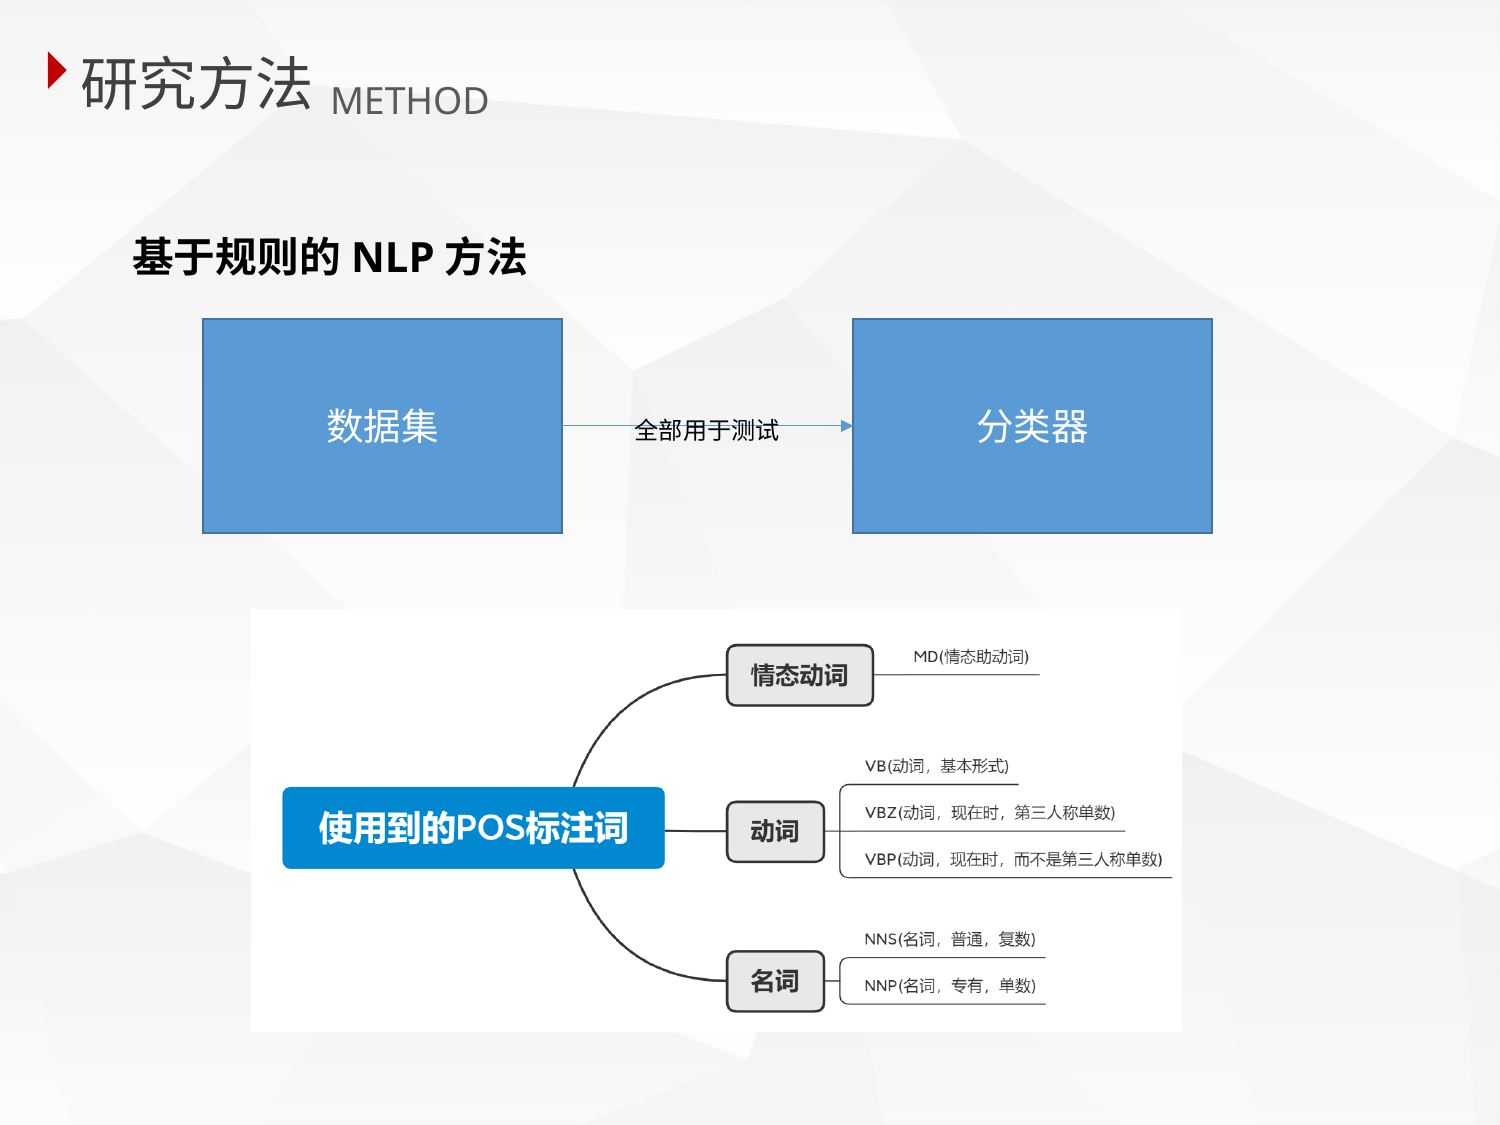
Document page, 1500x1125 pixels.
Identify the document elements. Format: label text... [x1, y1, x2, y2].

text_box 基于规则的NLP方法 [117, 198, 543, 289]
text_box 数据集 [202, 318, 563, 534]
text_box 全部用于测试 [619, 426, 796, 468]
text_box 分类器 [852, 318, 1213, 534]
text_box METHOD [303, 70, 505, 130]
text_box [47, 39, 331, 126]
picture [0, 0, 1500, 1125]
text_box 全部用于测试 [619, 377, 796, 425]
